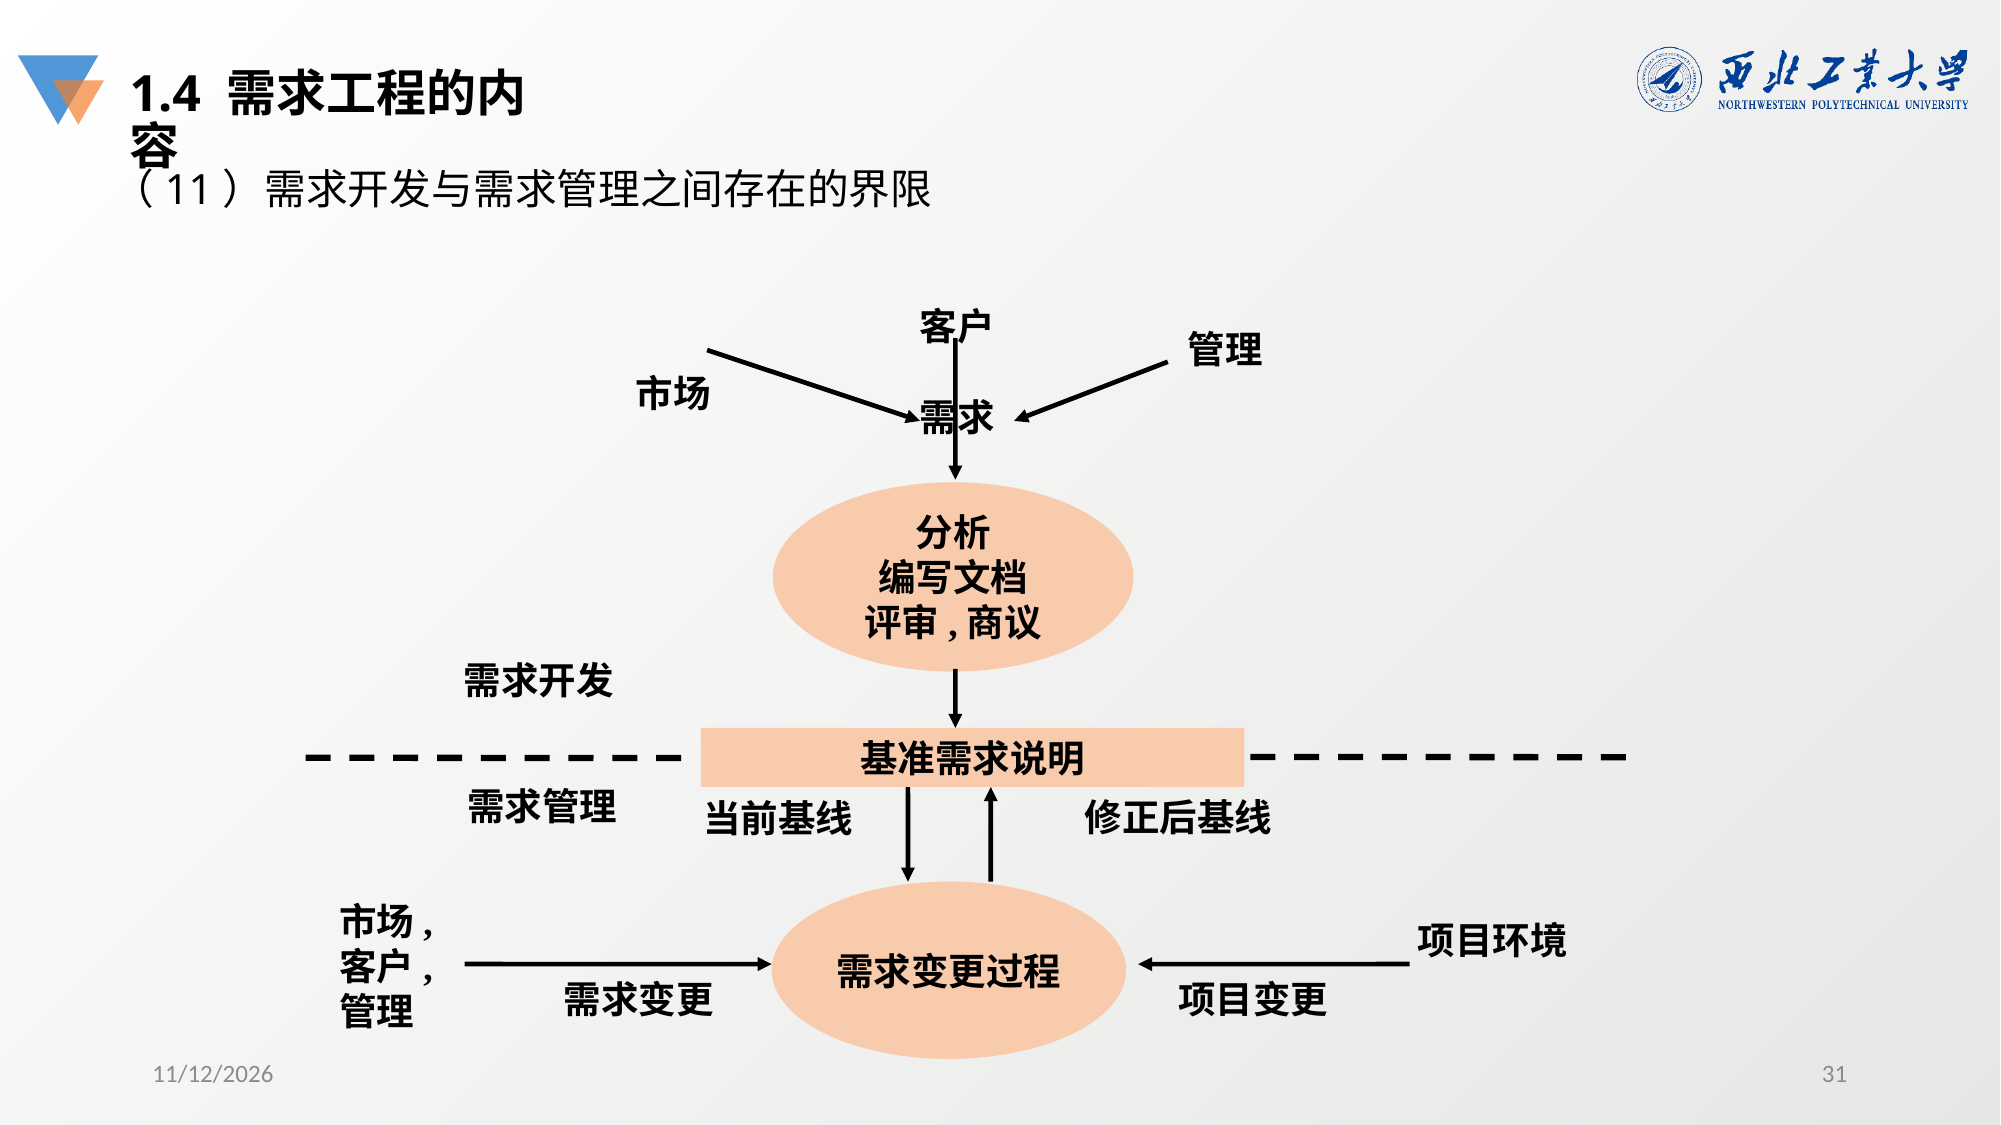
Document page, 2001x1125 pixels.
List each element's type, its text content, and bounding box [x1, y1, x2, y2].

text_box （11）需求开发与需求管理之间存在的界限 [98, 155, 1502, 220]
text_box 1.4 需求工程的内容 [114, 60, 588, 184]
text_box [17, 55, 104, 125]
text_box [127, 177, 1870, 219]
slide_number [137, 1042, 588, 1103]
picture [1633, 38, 1970, 123]
slide_number 31 [1412, 1042, 1863, 1103]
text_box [305, 295, 1641, 1071]
